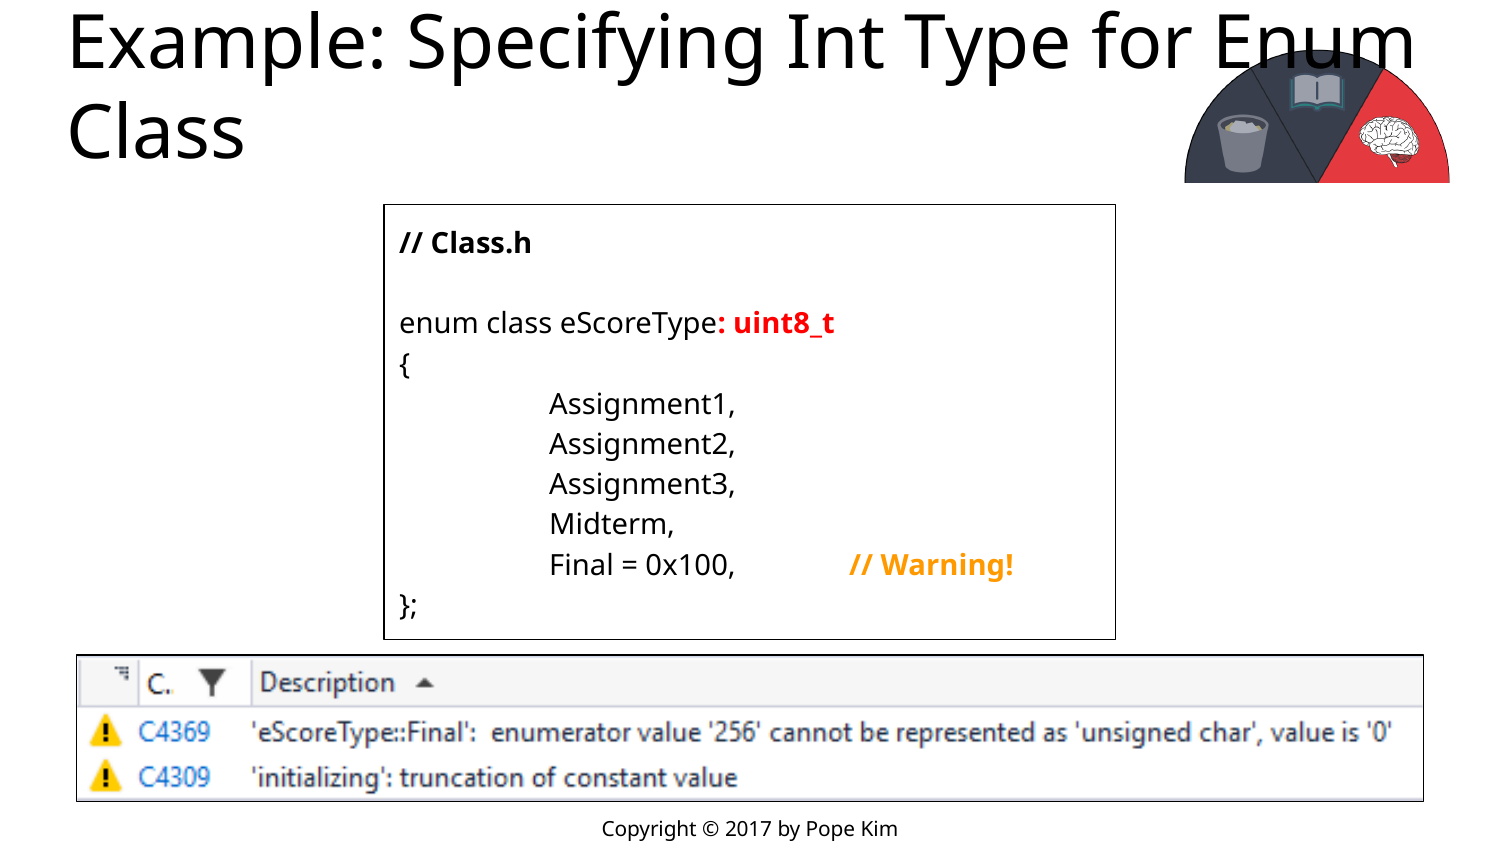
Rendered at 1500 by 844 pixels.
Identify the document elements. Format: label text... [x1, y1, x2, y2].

picture [1134, 0, 1500, 183]
list // Class.h enum class eScoreType: uint8_t { Assignment1, Assignment2, Assignment3, Midterm, Final = 0x100, // Warning! }; [384, 204, 1116, 640]
picture [77, 655, 1423, 801]
title Example: Specifying Int Type for Enum Class [51, 51, 1449, 189]
